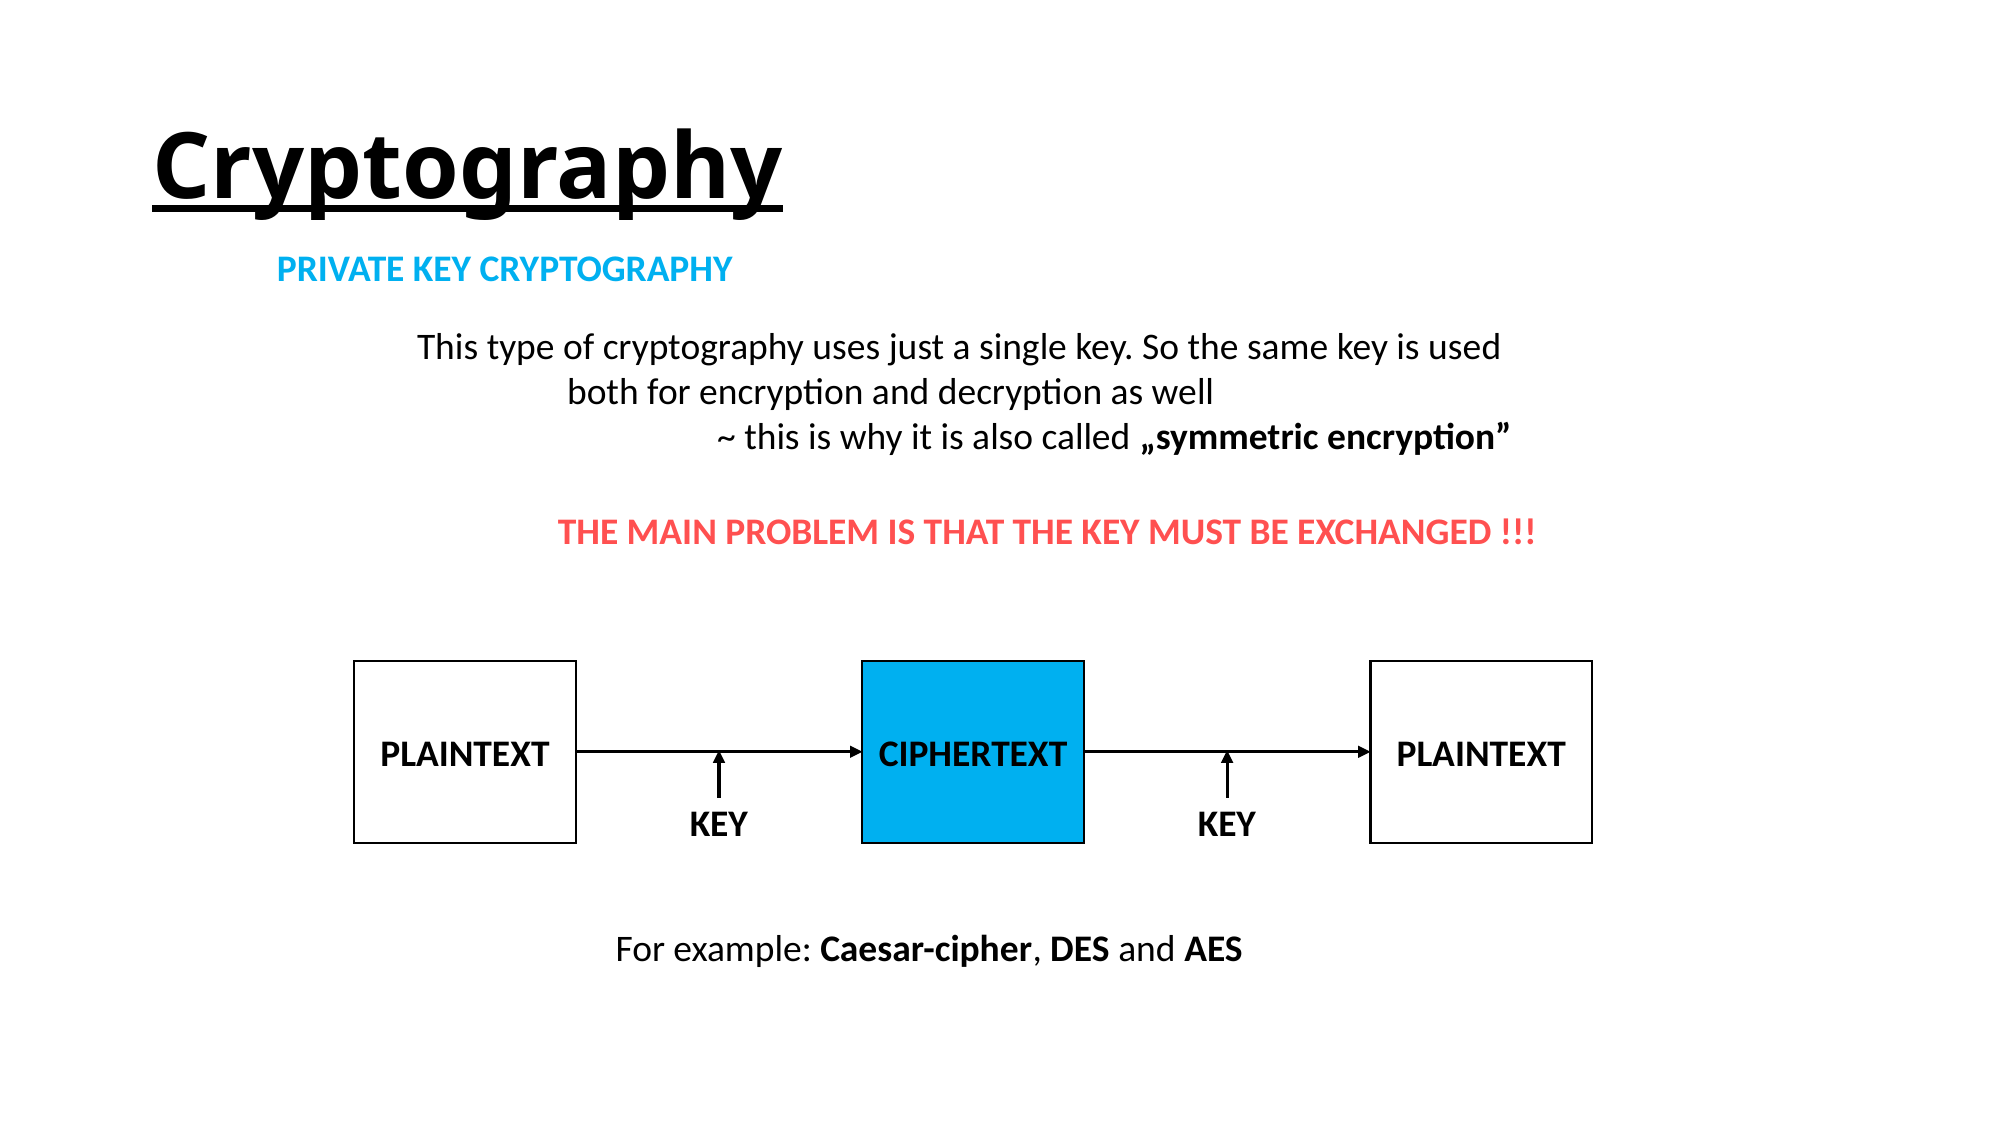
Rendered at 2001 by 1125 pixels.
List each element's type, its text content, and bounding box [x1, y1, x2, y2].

text_box THE MAIN PROBLEM IS THAT THE KEY MUST BE EXCHANGED !!! [543, 499, 1553, 560]
text_box PLAINTEXT [353, 660, 577, 844]
text_box PRIVATE KEY CRYPTOGRAPHY [262, 236, 748, 297]
text_box PLAINTEXT [1369, 660, 1593, 844]
title Cryptography [137, 59, 1863, 278]
text_box For example: Caesar-cipher, DES and AES [600, 916, 1258, 976]
text_box This type of cryptography uses just a single key. So the same key is used both for encryption and decryption as well ~ this is why it is also called „symmetric encryption” [402, 314, 1527, 465]
text_box CIPHERTEXT [861, 660, 1085, 844]
text_box KEY [675, 791, 763, 852]
text_box KEY [1183, 791, 1272, 852]
